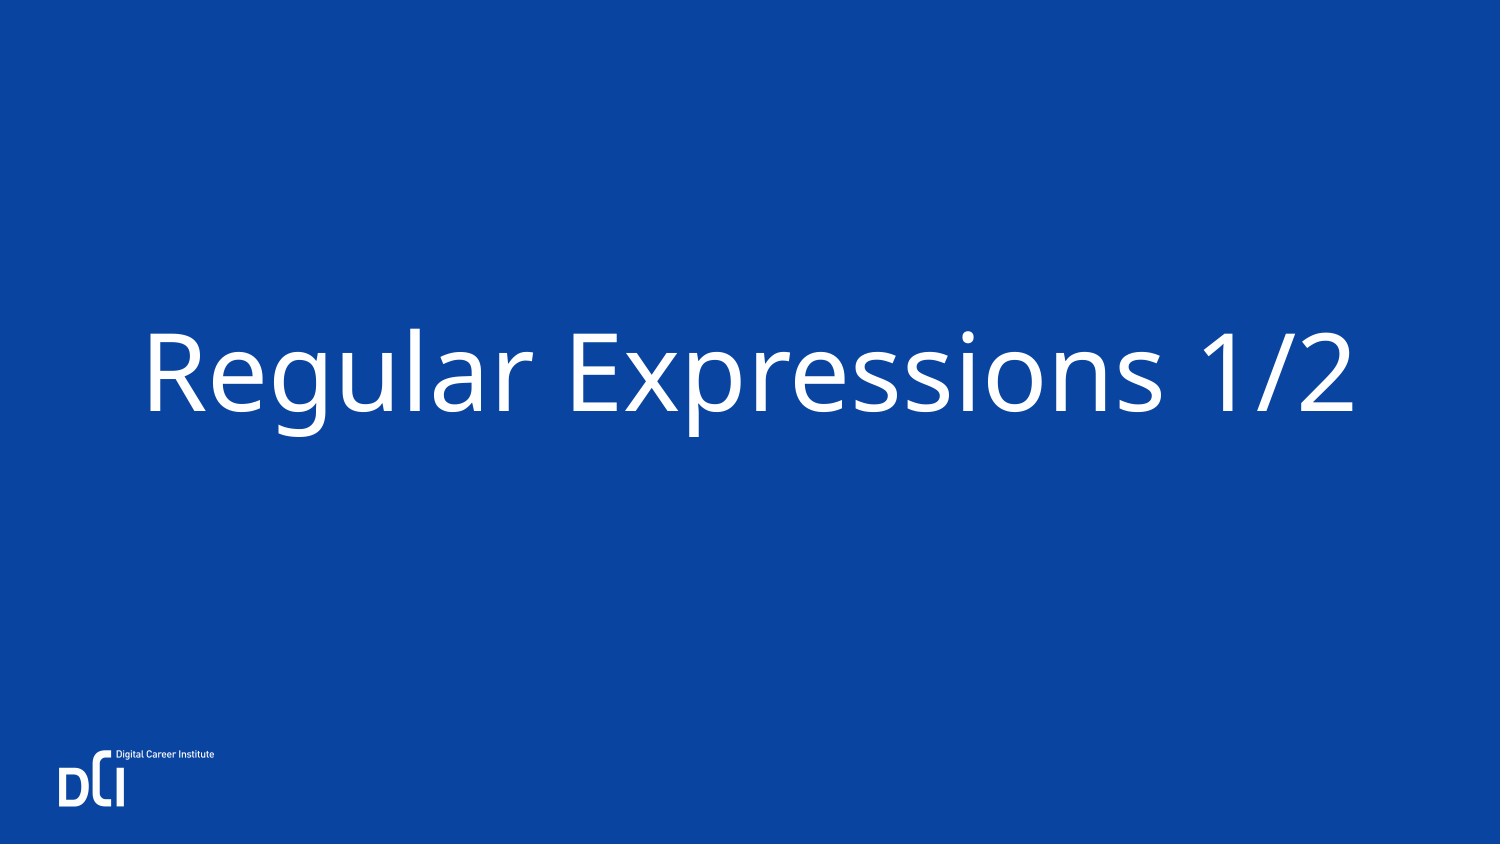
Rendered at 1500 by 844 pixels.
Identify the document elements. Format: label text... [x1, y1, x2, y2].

list Regular Expressions 1/2 [51, 288, 1449, 496]
picture [49, 737, 220, 817]
